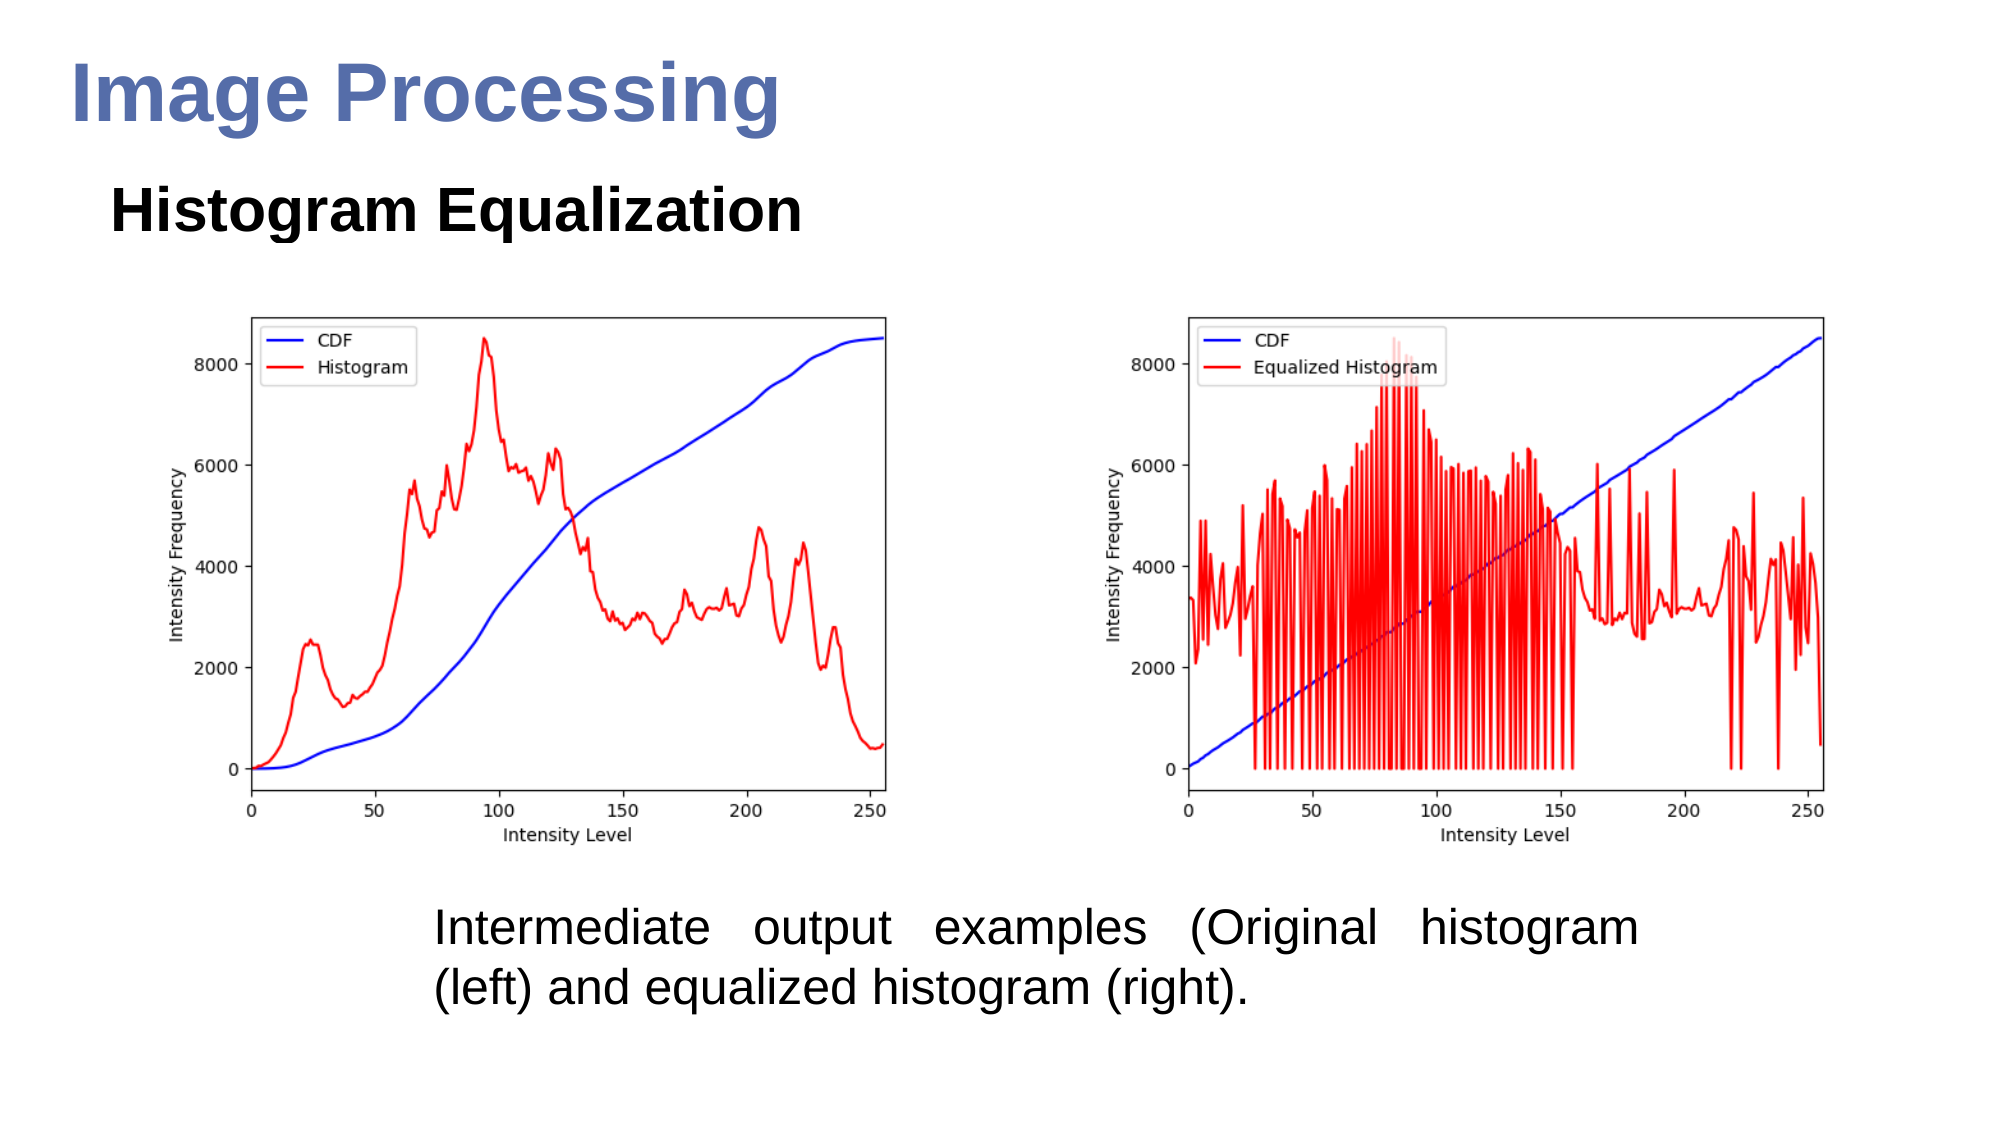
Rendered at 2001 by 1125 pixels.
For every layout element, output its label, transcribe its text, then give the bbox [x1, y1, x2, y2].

picture [1086, 243, 1905, 858]
text_box Intermediate output examples (Original histogram (left) and equalized histogram (right). [418, 886, 1655, 1022]
picture [149, 243, 967, 858]
subtitle Histogram Equalization [95, 169, 1866, 1090]
title Image Processing [55, 35, 1544, 155]
